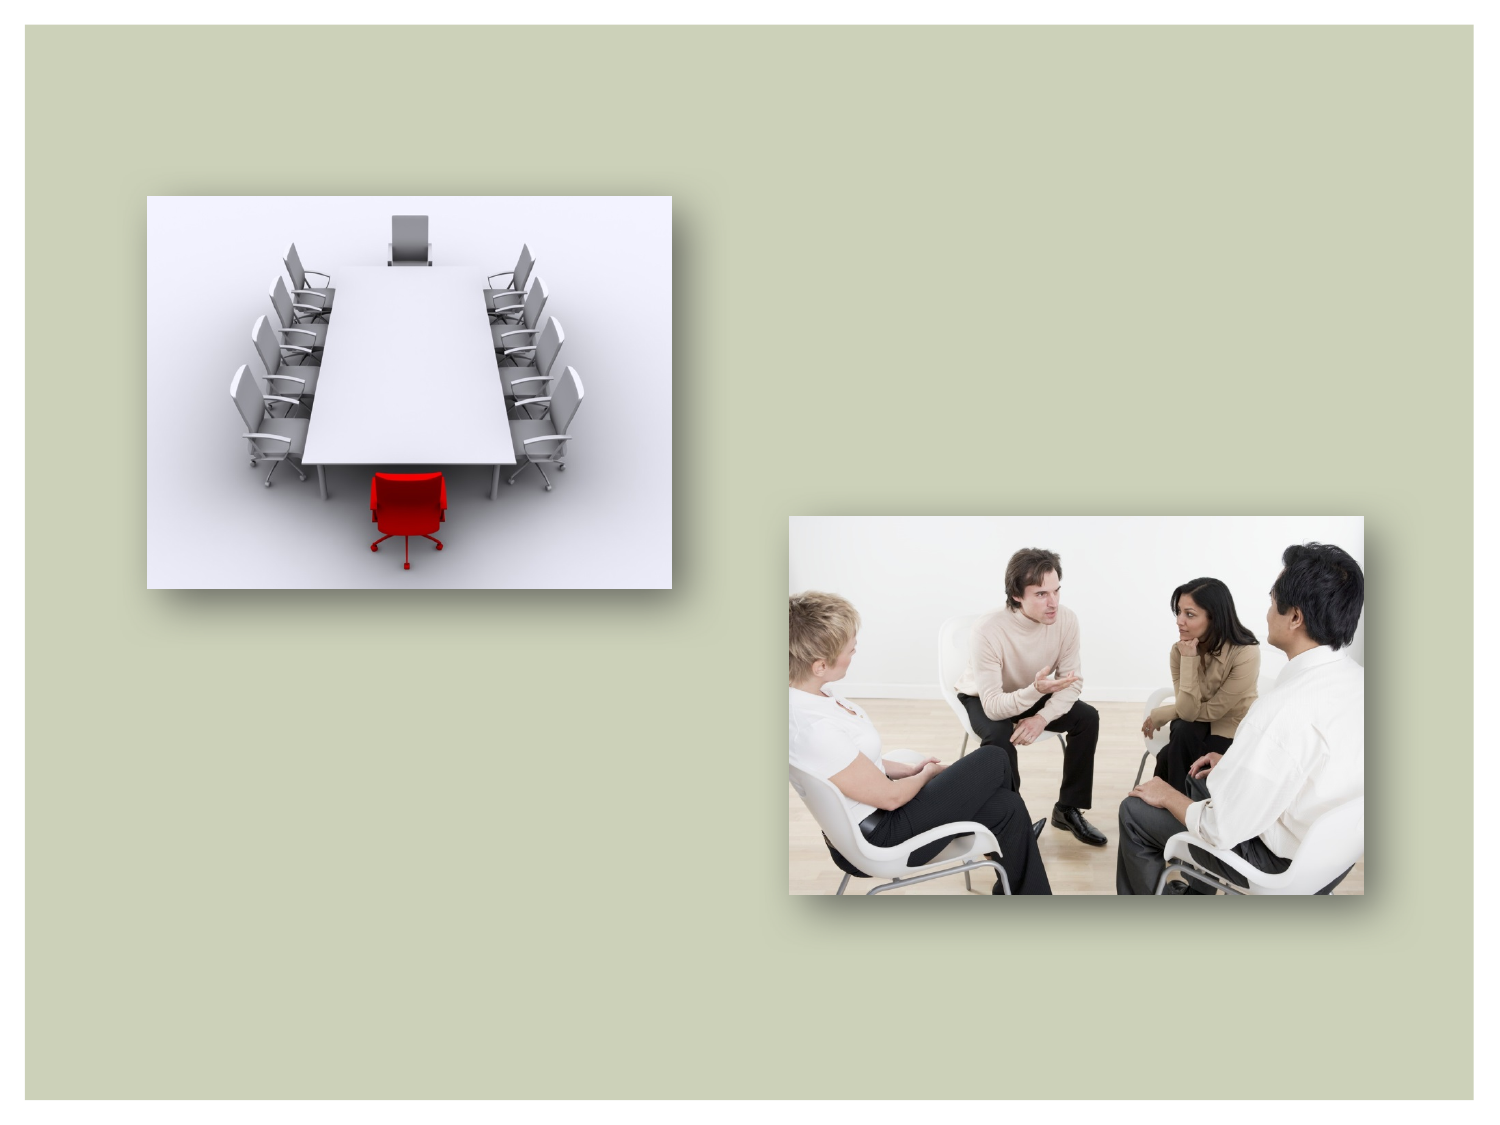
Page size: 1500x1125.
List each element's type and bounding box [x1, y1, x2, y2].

picture [147, 195, 672, 590]
picture [789, 516, 1364, 895]
